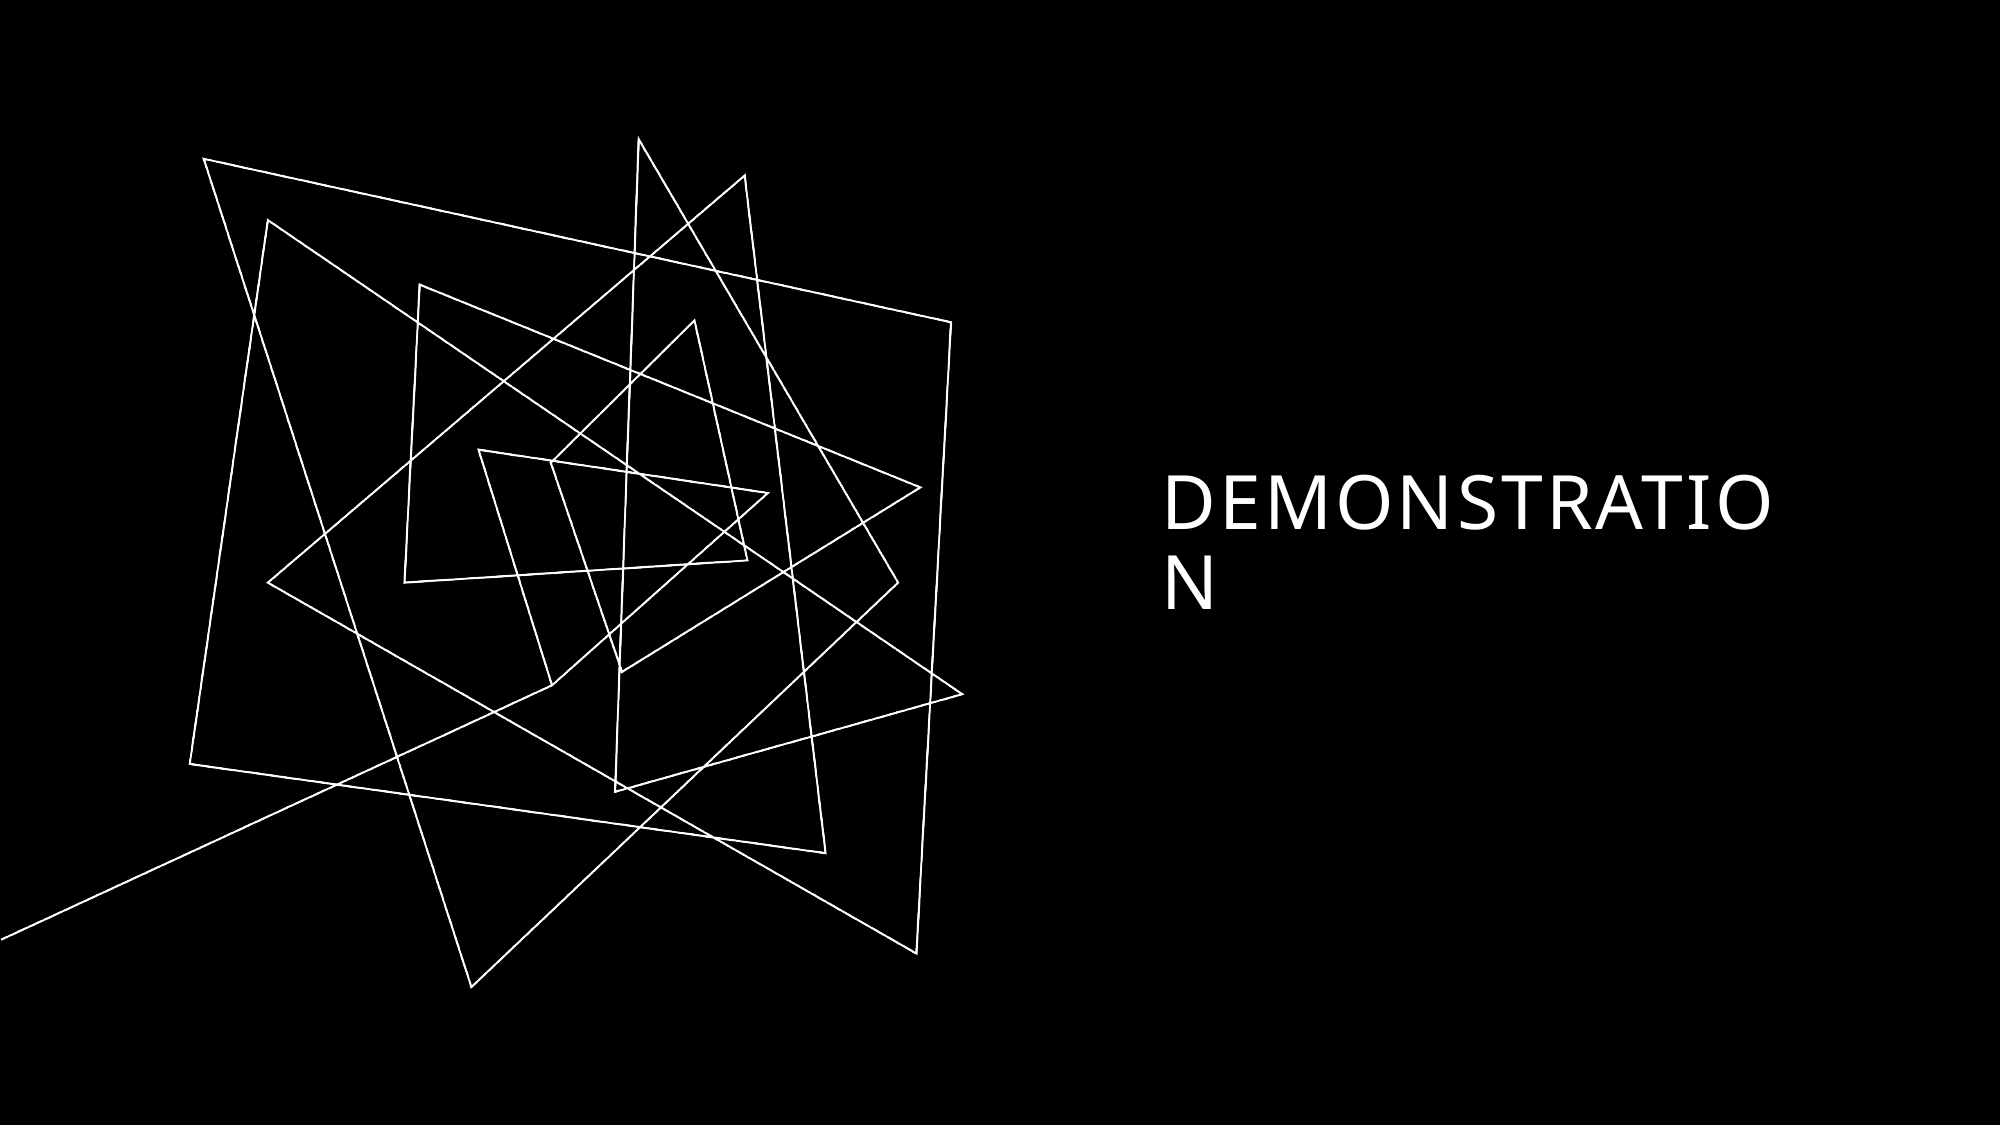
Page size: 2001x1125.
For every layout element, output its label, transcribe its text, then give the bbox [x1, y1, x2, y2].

picture [0, 135, 965, 989]
title Demonstration [1146, 66, 1833, 634]
